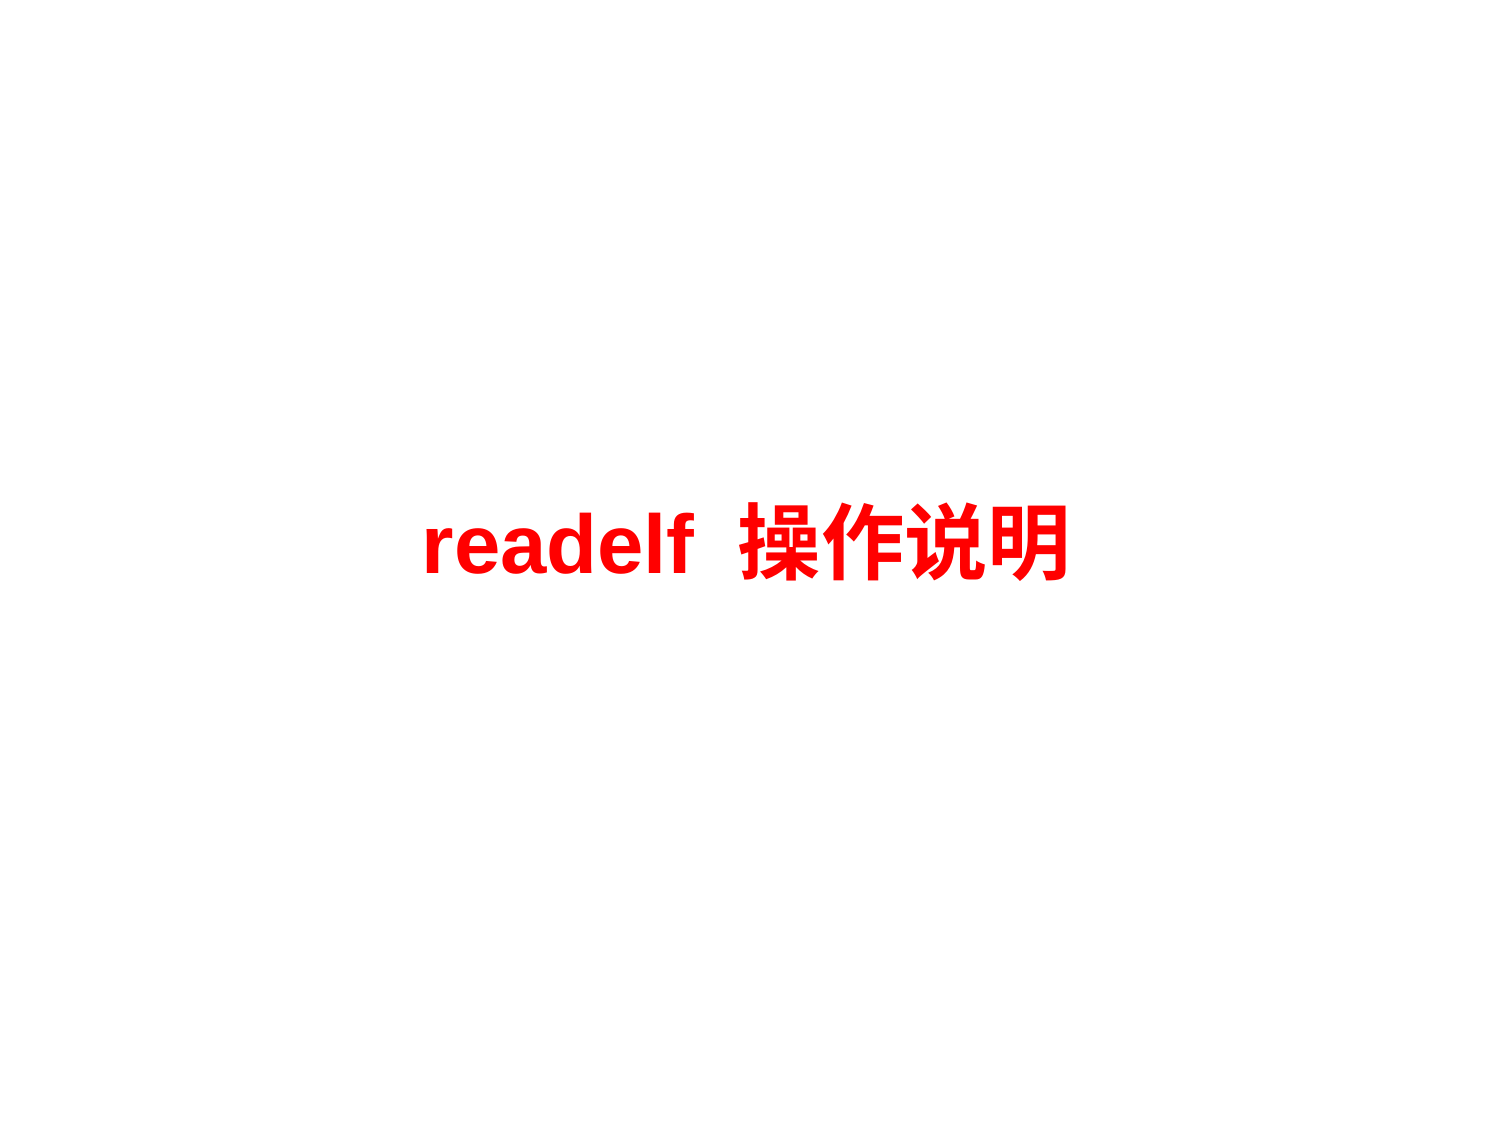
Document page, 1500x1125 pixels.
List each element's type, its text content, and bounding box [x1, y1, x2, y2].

title readelf 操作说明 [78, 33, 1415, 1013]
